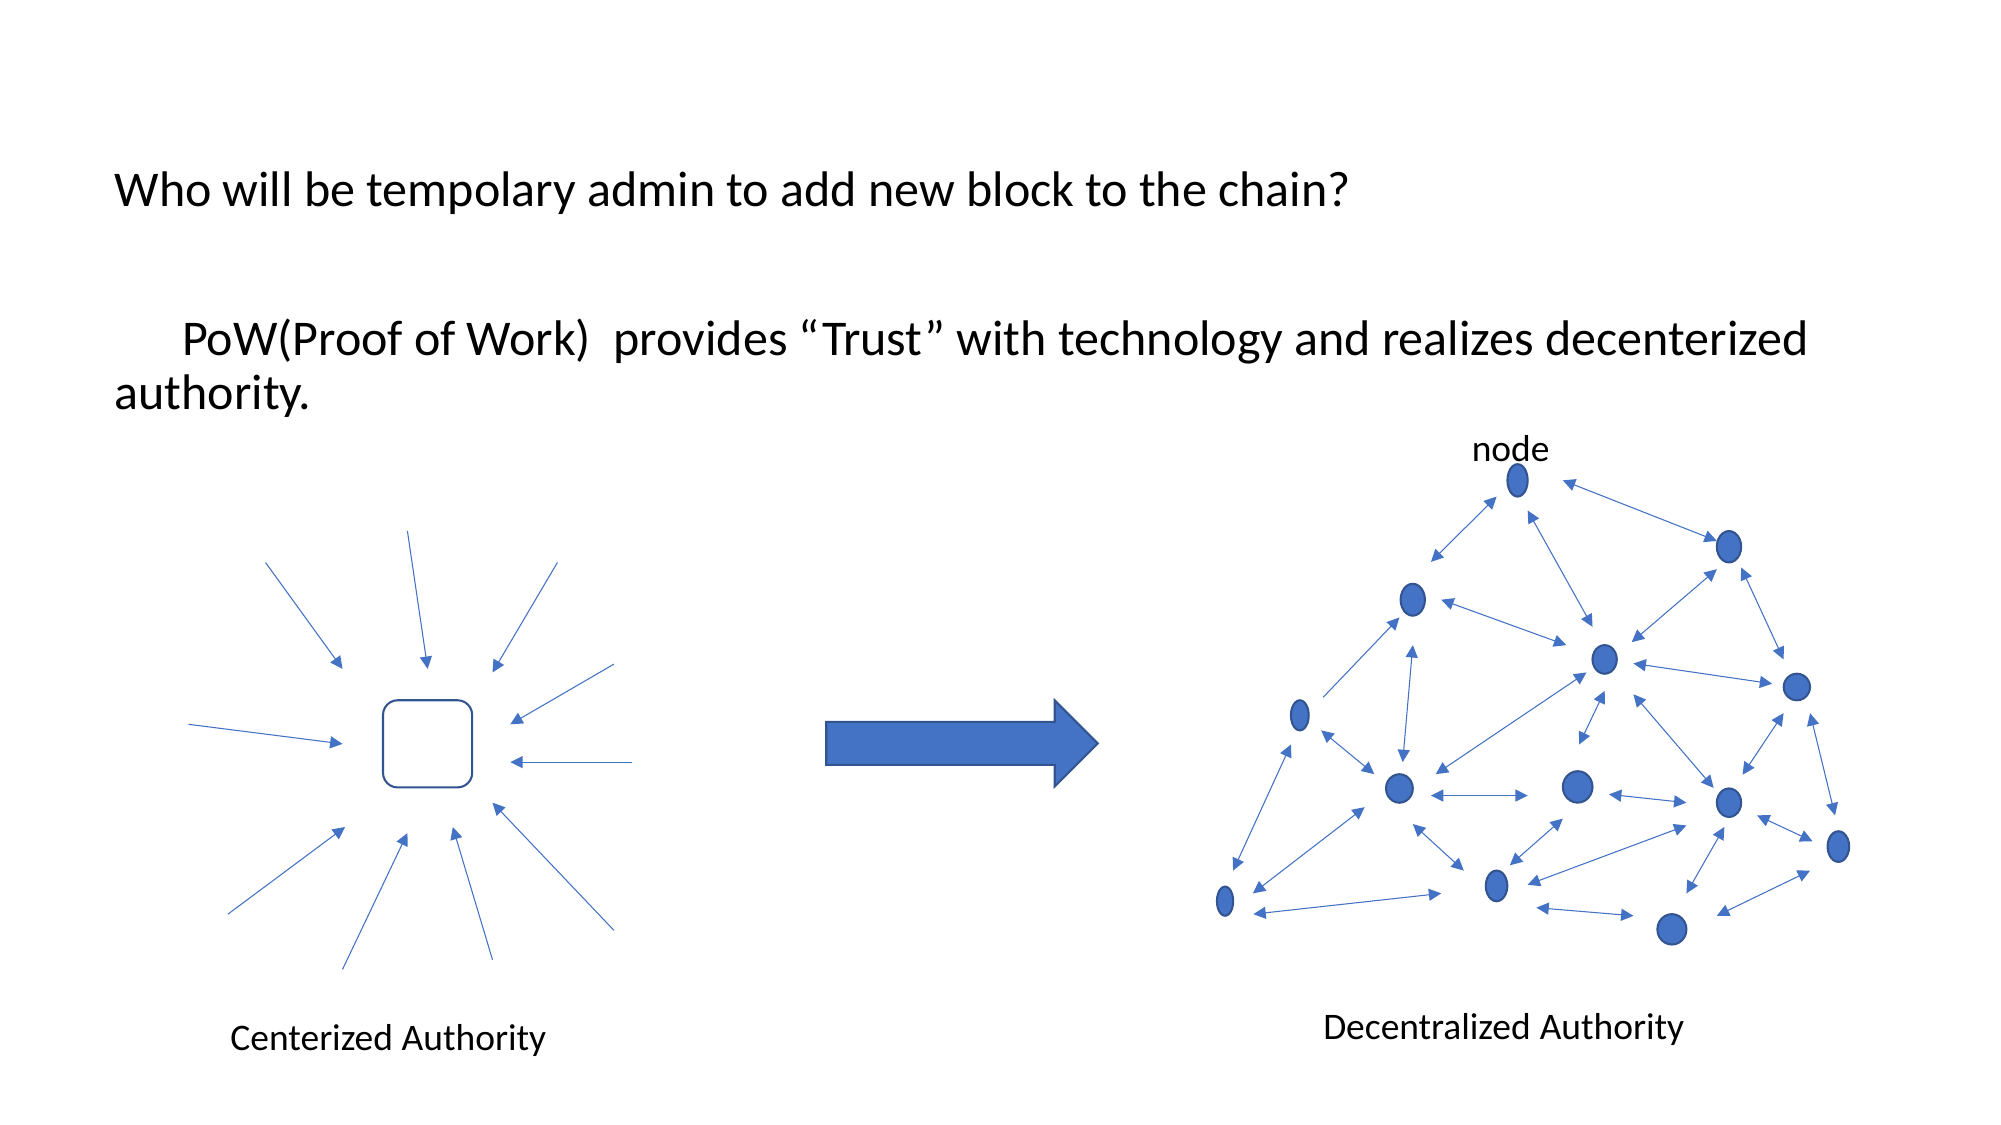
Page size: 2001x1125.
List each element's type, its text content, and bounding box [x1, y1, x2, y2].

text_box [452, 945, 493, 960]
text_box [99, 155, 1850, 945]
text_box Centerized Authority [215, 1005, 690, 1066]
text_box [342, 945, 408, 970]
text_box Decentralized Authority [1308, 994, 1783, 1054]
